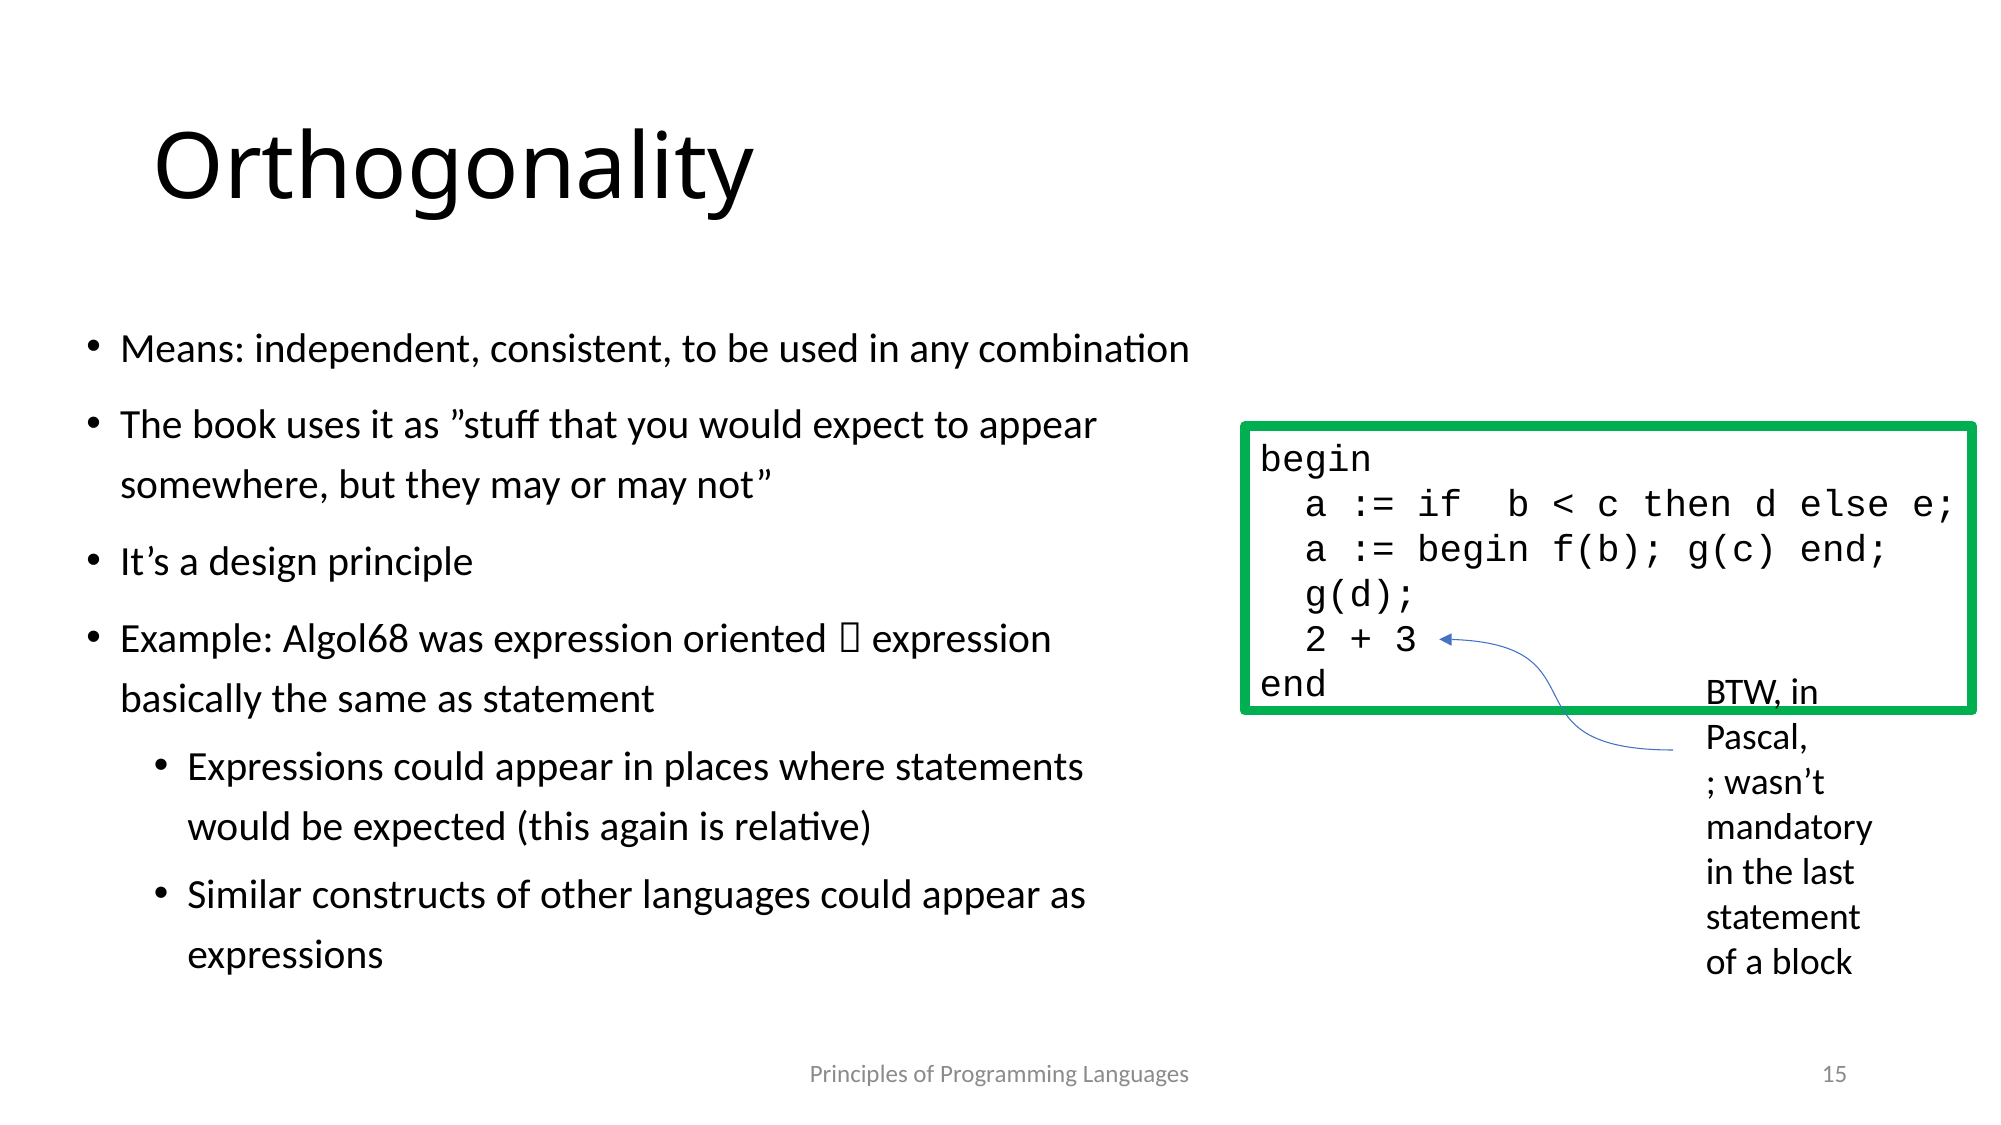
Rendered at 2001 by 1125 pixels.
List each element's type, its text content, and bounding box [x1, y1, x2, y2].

footer Principles of Programming Languages [662, 1042, 1338, 1103]
text_box begin a := if b < c then d else e; a := begin f(b); g(c) end; g(d); 2 + 3 end [1244, 426, 1973, 711]
list Means: independent, consistent, to be used in any combination The book uses it as ”stuff that you would expect to appear somewhere, but they may or may not” It’s a design principle Example: Algol68 was expression oriented  expression basically the same as statement Expressions could appear in places where statements would be expected (this again is relative) Similar constructs of other languages could appear as expressions [71, 303, 1211, 1017]
text_box BTW, in Pascal, ; wasn’t mandatory in the last statement of a block [1691, 659, 1911, 990]
slide_number 15 [1412, 1042, 1863, 1103]
title Orthogonality [137, 59, 1863, 278]
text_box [1439, 639, 1674, 750]
